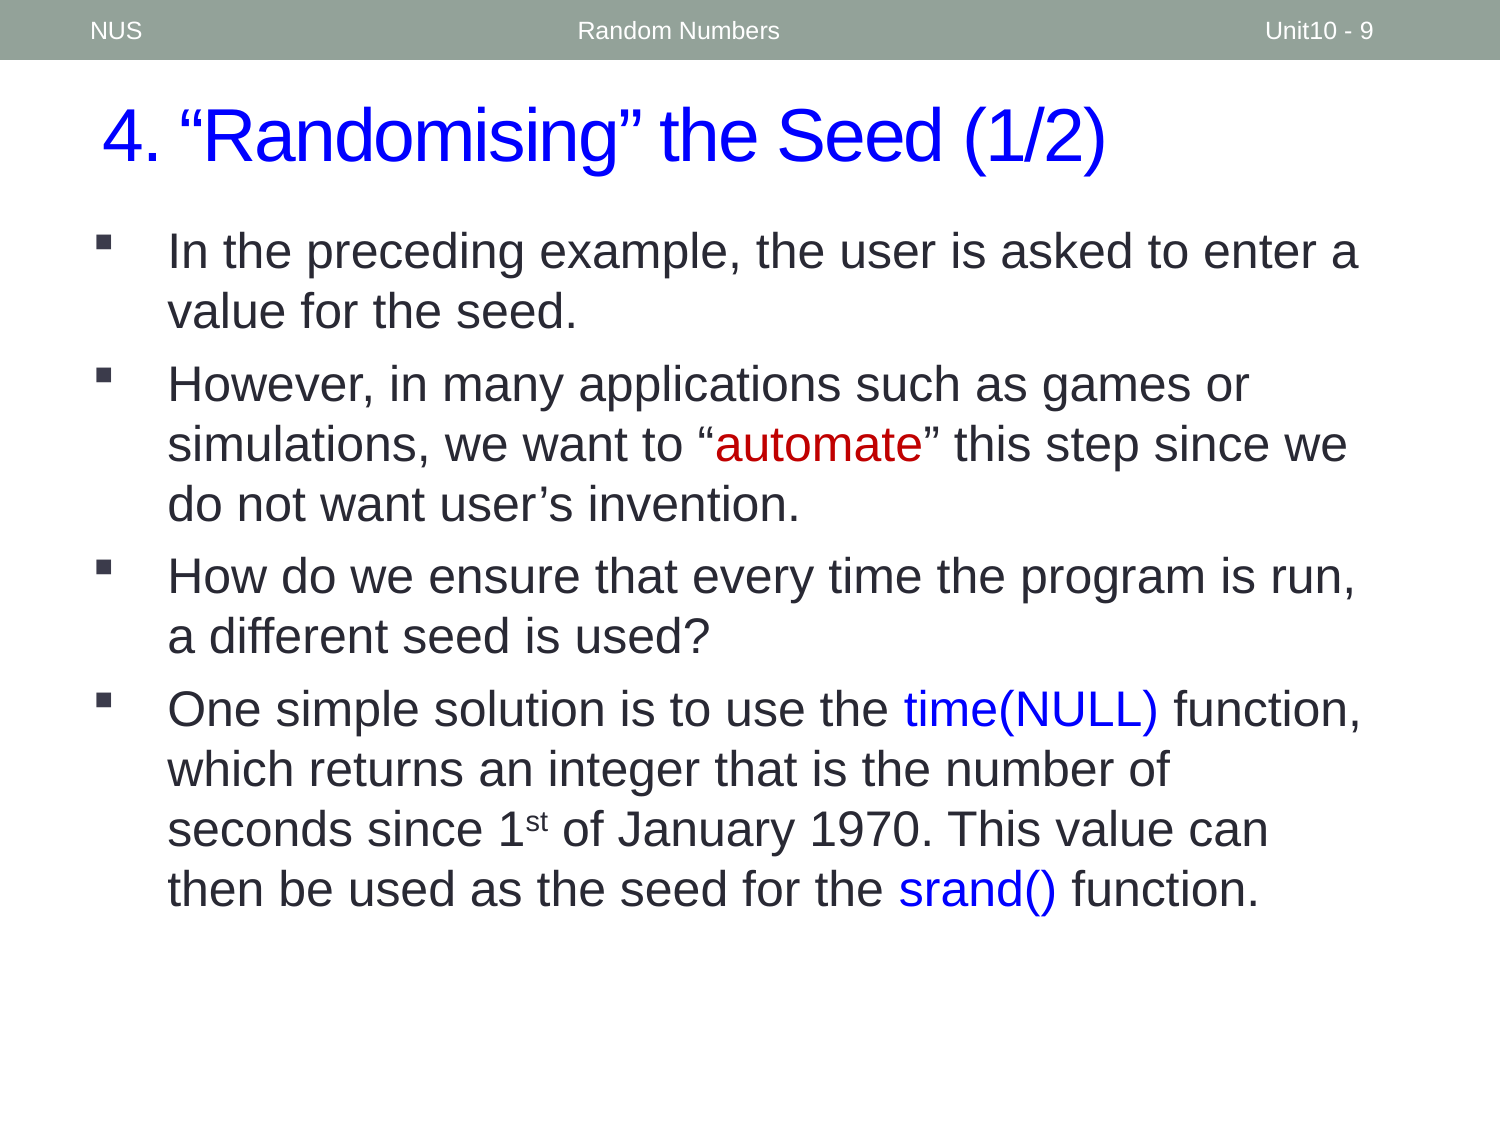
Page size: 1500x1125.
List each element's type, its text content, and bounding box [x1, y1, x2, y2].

slide_number NUS [75, 3, 550, 57]
footer Random Numbers [562, 3, 1238, 57]
title 4. “Randomising” the Seed (1/2) [87, 62, 1463, 200]
slide_number Unit10 - 9 [1250, 3, 1425, 57]
text_box In the preceding example, the user is asked to enter a value for the seed. However, in many applications such as games or simulations, we want to “automate” this step since we do not want user’s invention. How do we ensure that every time the program is run, a different seed is used? One simple solution is to use the time(NULL) function, which returns an integer that is the number of seconds since 1st of January 1970. This value can then be used as the seed for the srand() function. [77, 211, 1382, 1004]
